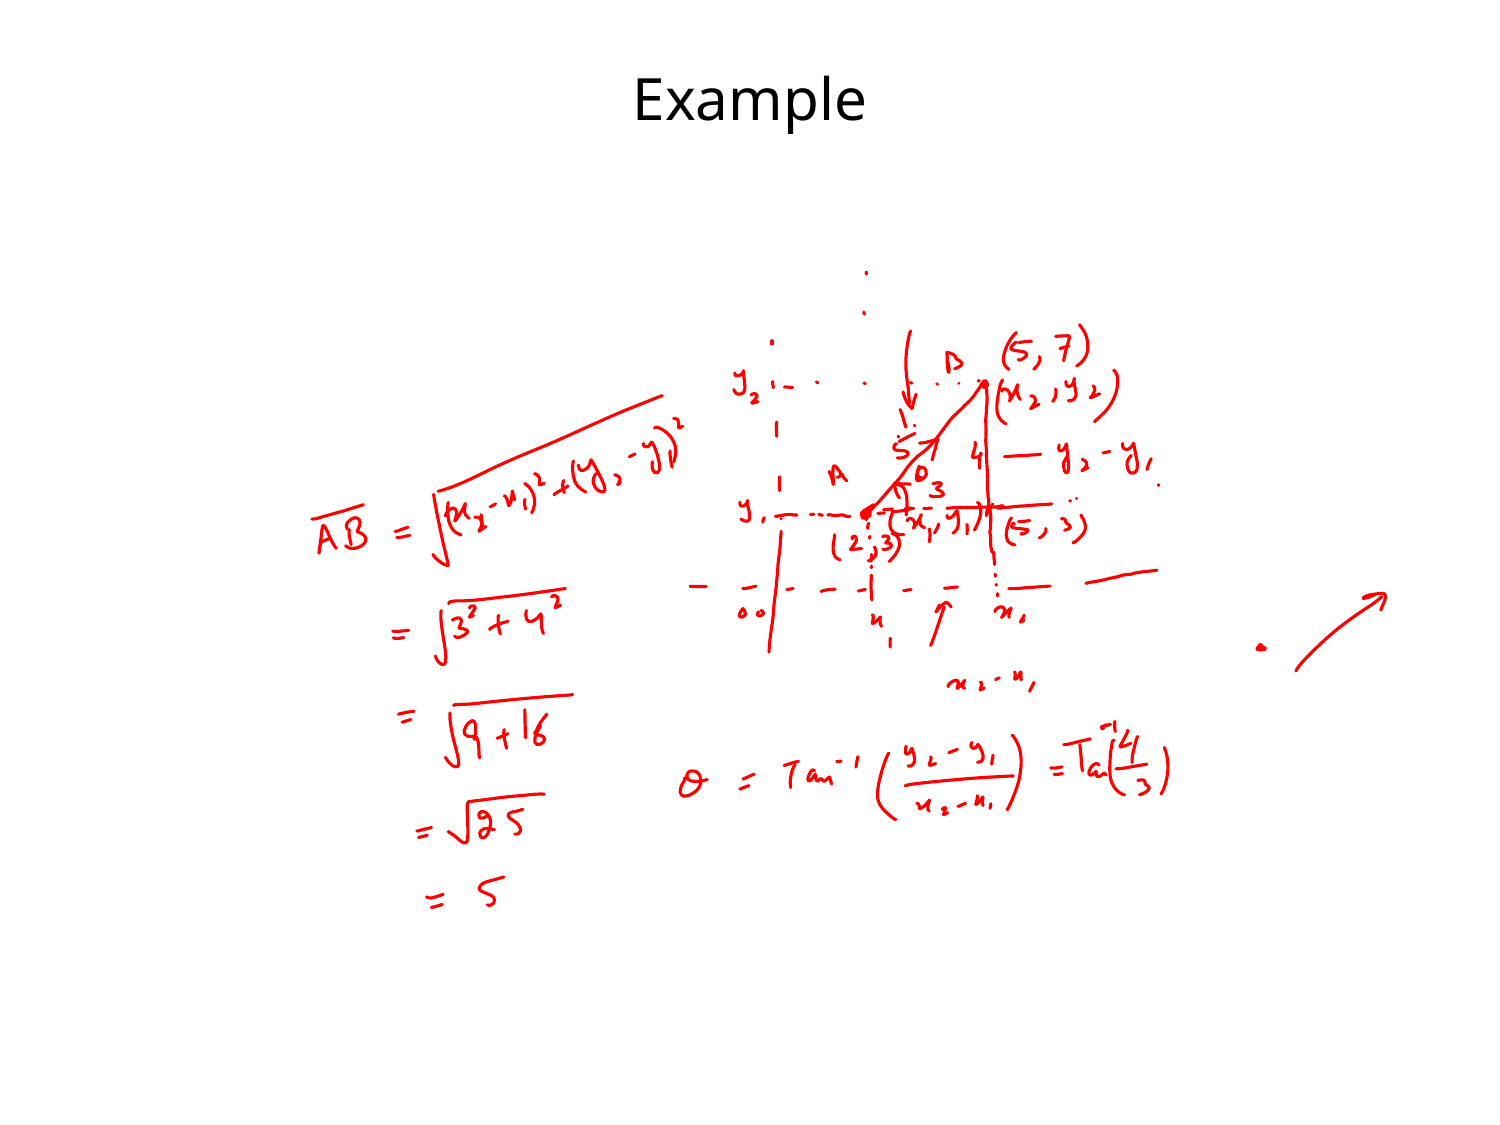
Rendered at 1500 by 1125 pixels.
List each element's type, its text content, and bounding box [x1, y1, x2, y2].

title Example [75, 45, 1425, 150]
